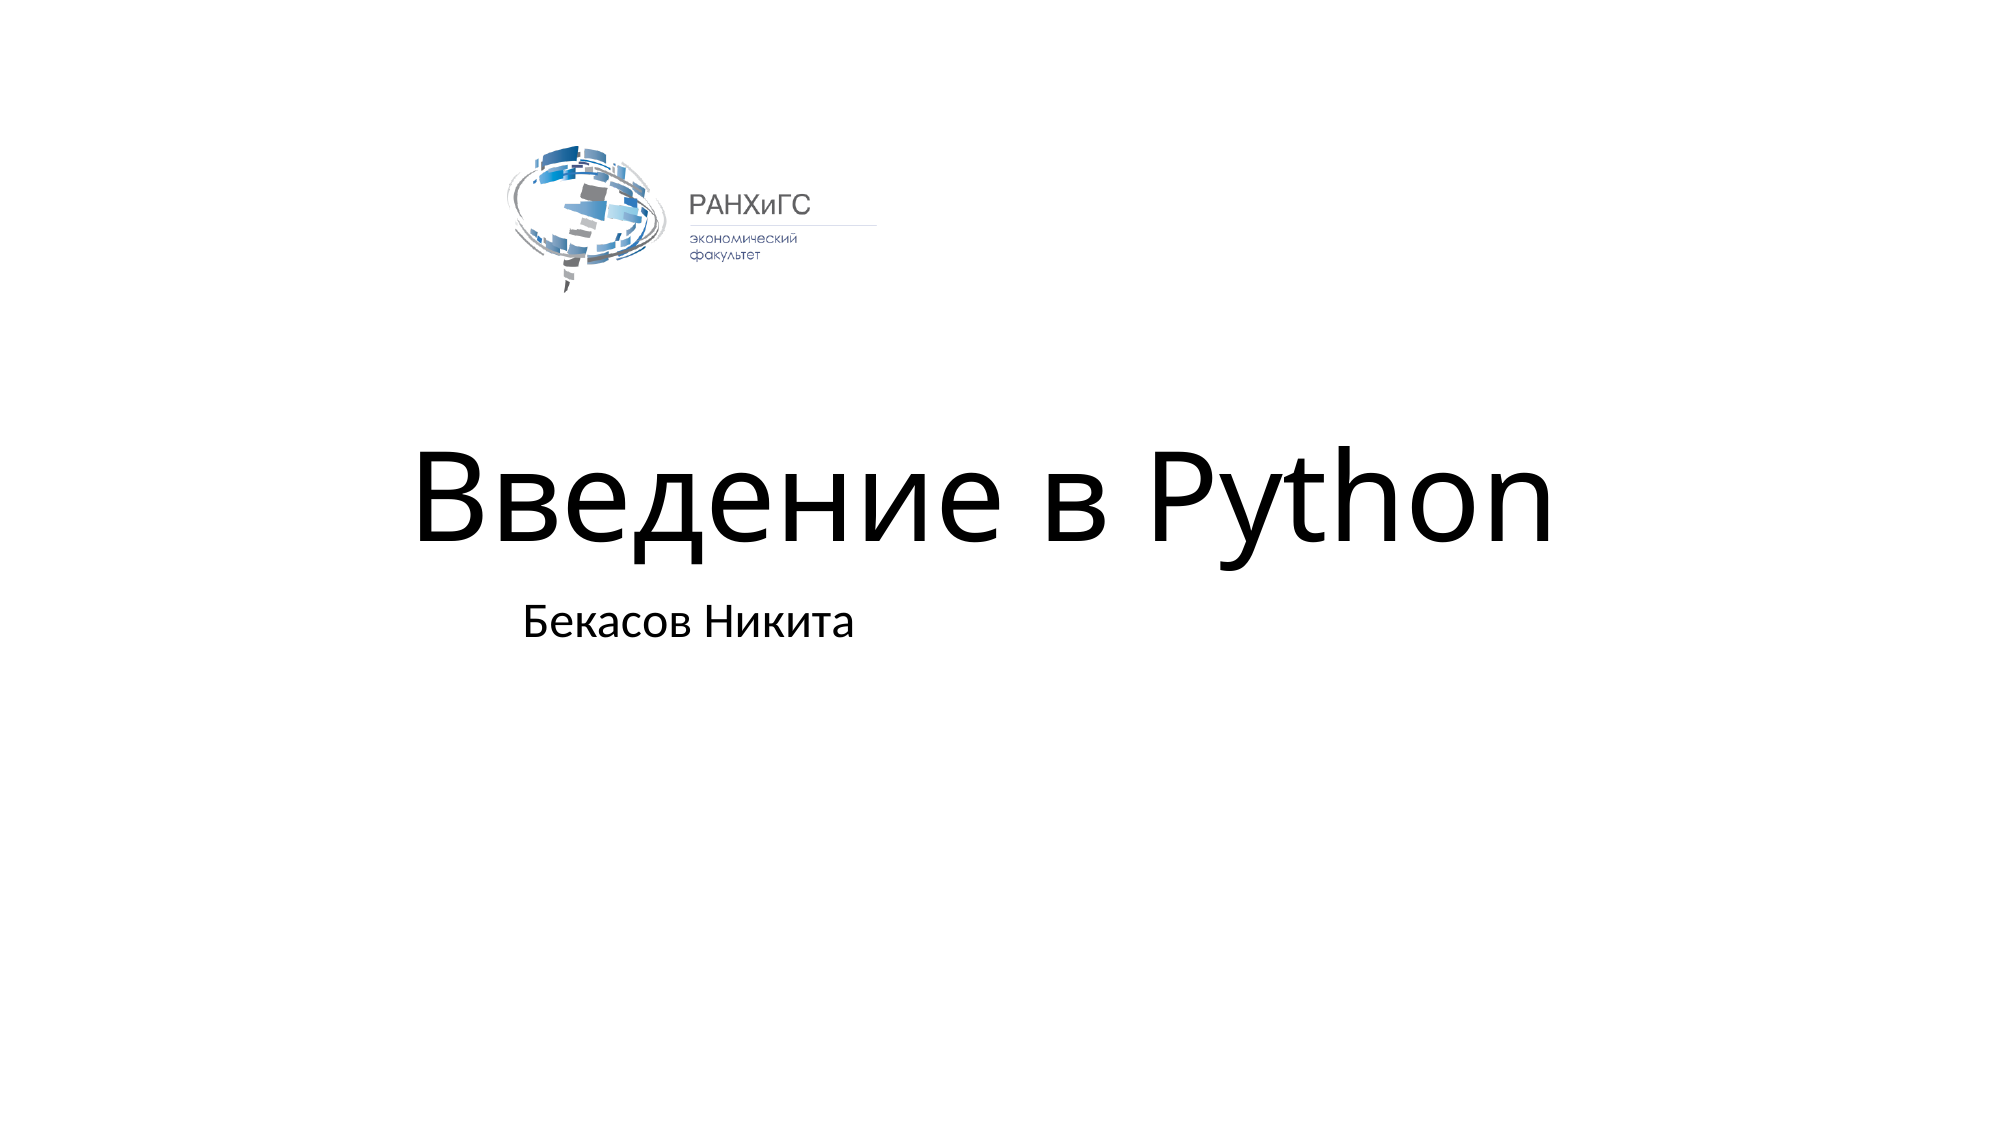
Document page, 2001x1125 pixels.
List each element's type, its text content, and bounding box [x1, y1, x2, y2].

title Введение в Python [249, 184, 1750, 576]
picture [507, 146, 877, 293]
subtitle Бекасов Никита [507, 586, 2000, 859]
